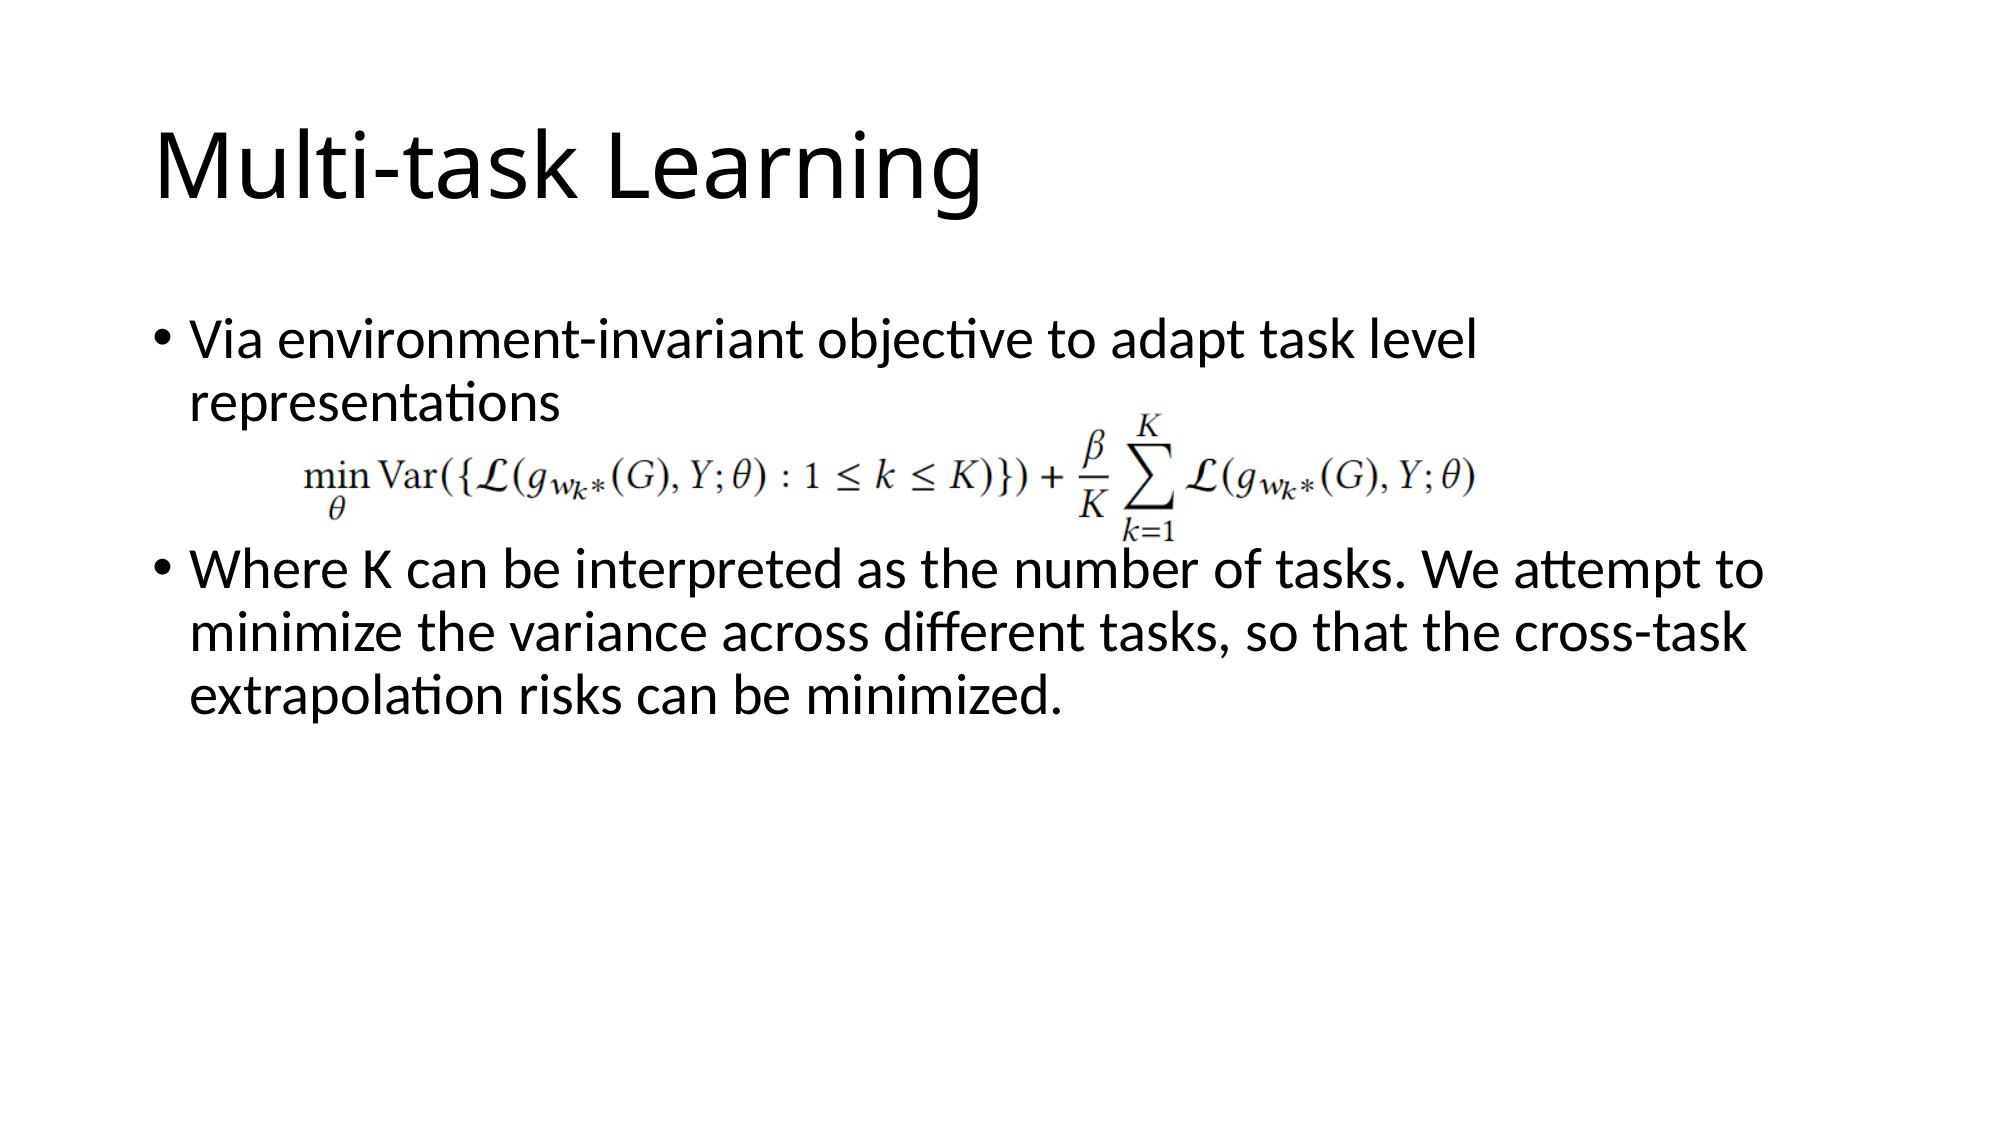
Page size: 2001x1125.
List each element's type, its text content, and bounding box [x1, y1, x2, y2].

list Via environment-invariant objective to adapt task level representations Where K can be interpreted as the number of tasks. We attempt to minimize the variance across different tasks, so that the cross-task extrapolation risks can be minimized. [137, 300, 1863, 1015]
picture [296, 406, 1478, 550]
title Multi-task Learning [137, 59, 1863, 278]
